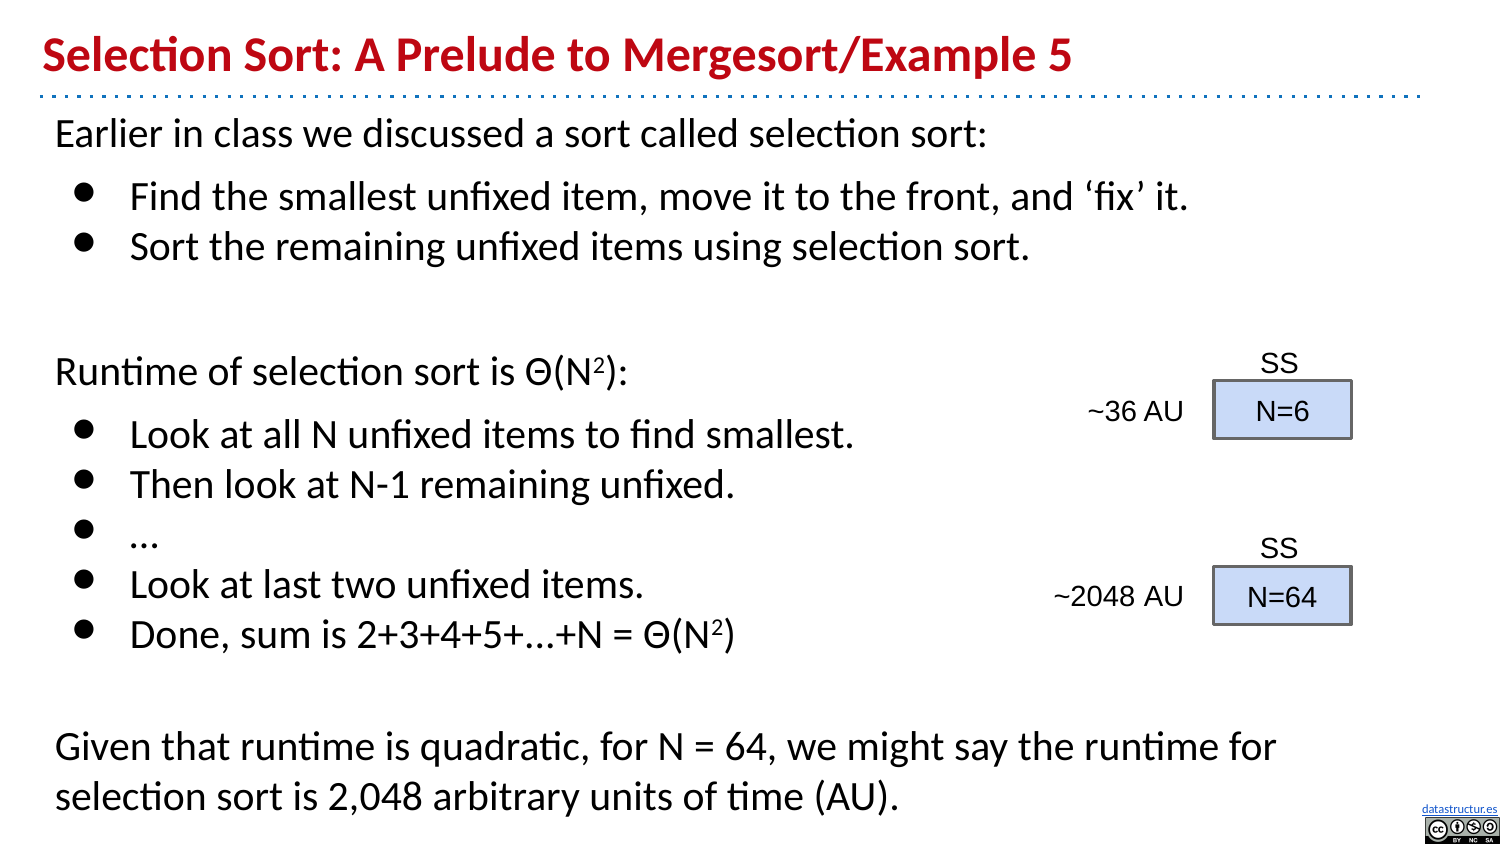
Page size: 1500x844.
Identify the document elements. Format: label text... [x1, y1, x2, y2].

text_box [1038, 514, 1352, 625]
picture [1425, 817, 1500, 844]
title Selection Sort: A Prelude to Mergesort/Example 5 [27, 15, 1378, 97]
list Earlier in class we discussed a sort called selection sort: Find the smallest unfixed item, move it to the front, and ‘fix’ it. Sort the remaining unfixed items using selection sort. Runtime of selection sort is Θ(N2): Look at all N unfixed items to find smallest. Then look at N-1 remaining unfixed. … Look at last two unfixed items. Done, sum is 2+3+4+5+...+N = Θ(N2) Given that runtime is quadratic, for N = 64, we might say the runtime for selection sort is 2,048 arbitrary units of time (AU). [39, 91, 1425, 773]
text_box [1072, 328, 1352, 439]
